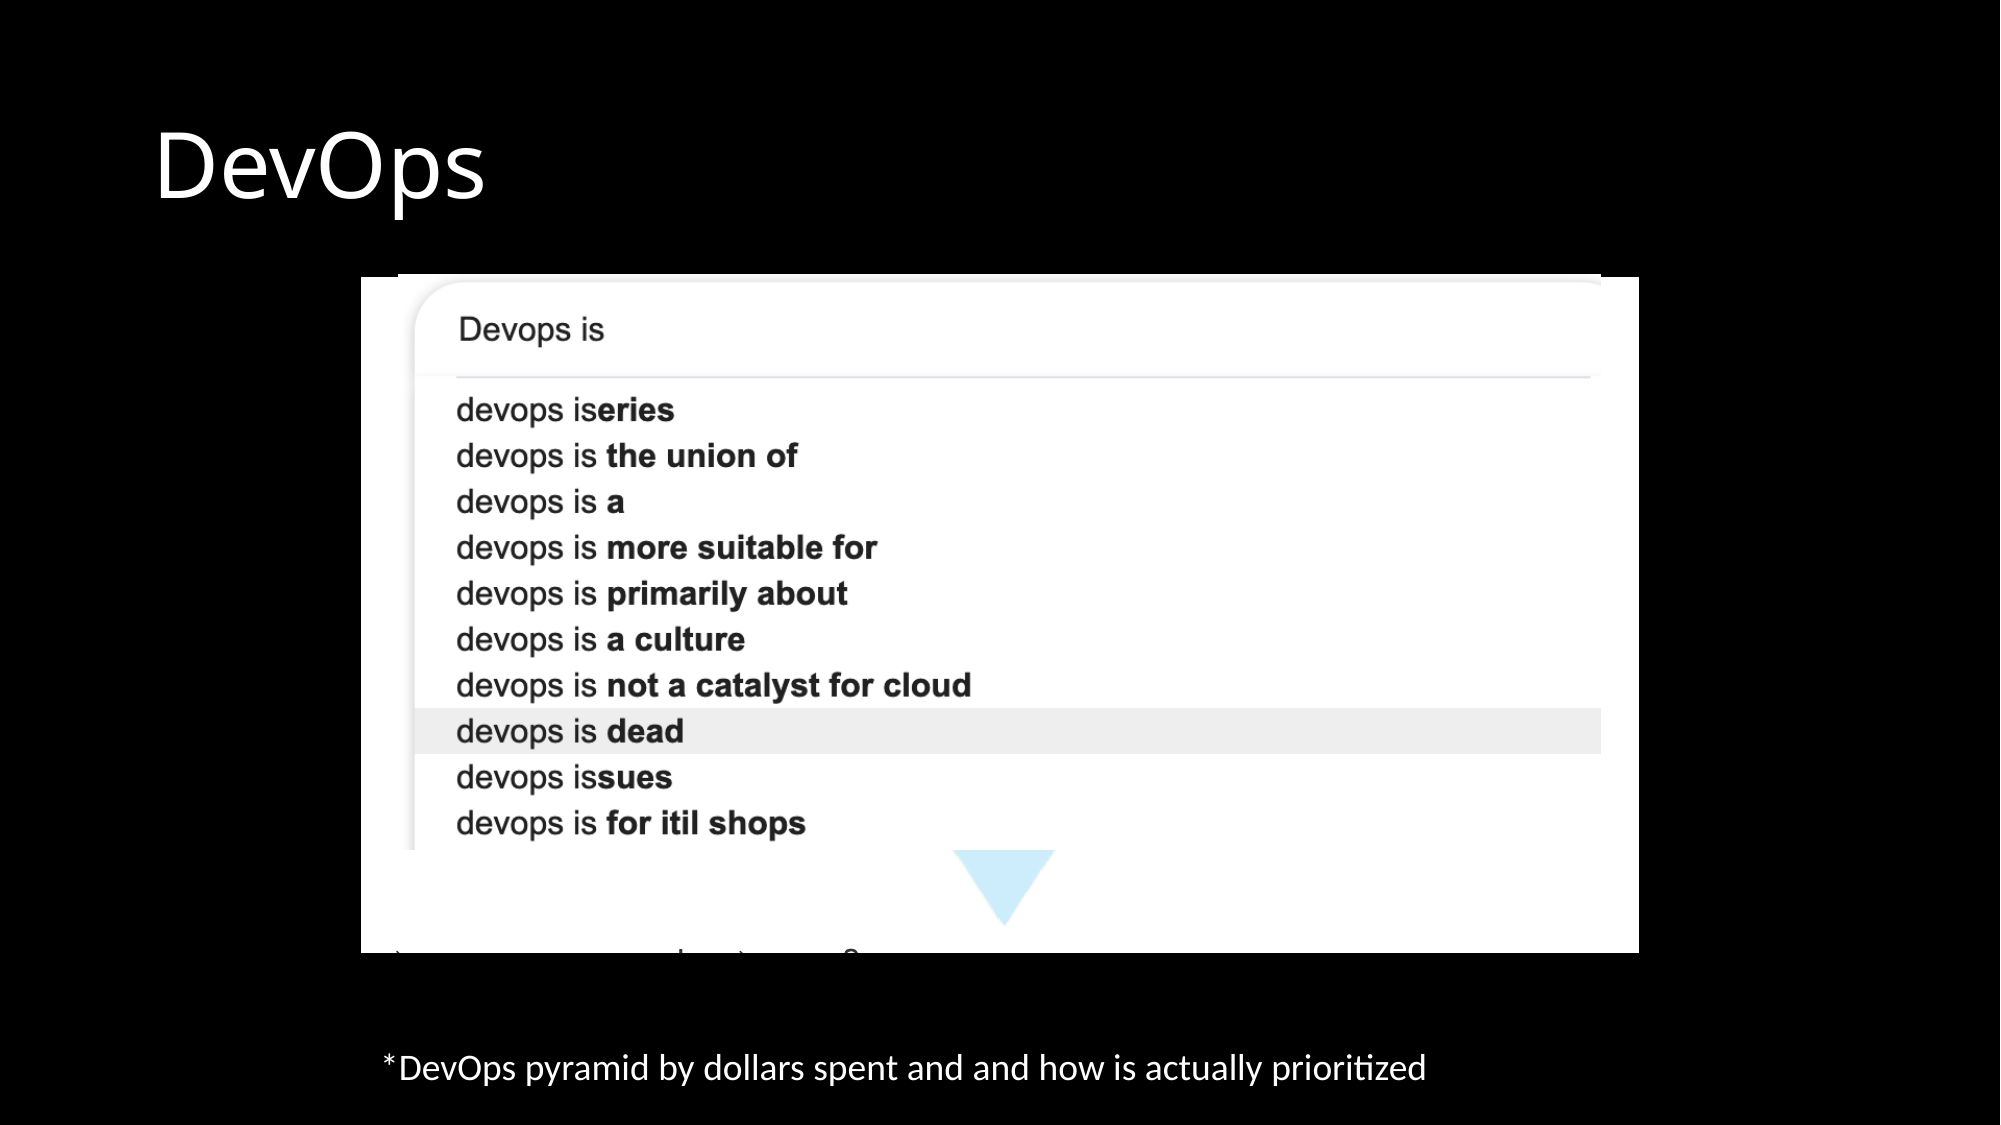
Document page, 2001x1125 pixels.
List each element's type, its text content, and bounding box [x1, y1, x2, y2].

picture [398, 274, 1602, 851]
title DevOps [137, 59, 1863, 278]
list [361, 277, 1639, 953]
text_box *DevOps pyramid by dollars spent and and how is actually prioritized [365, 1035, 1444, 1096]
